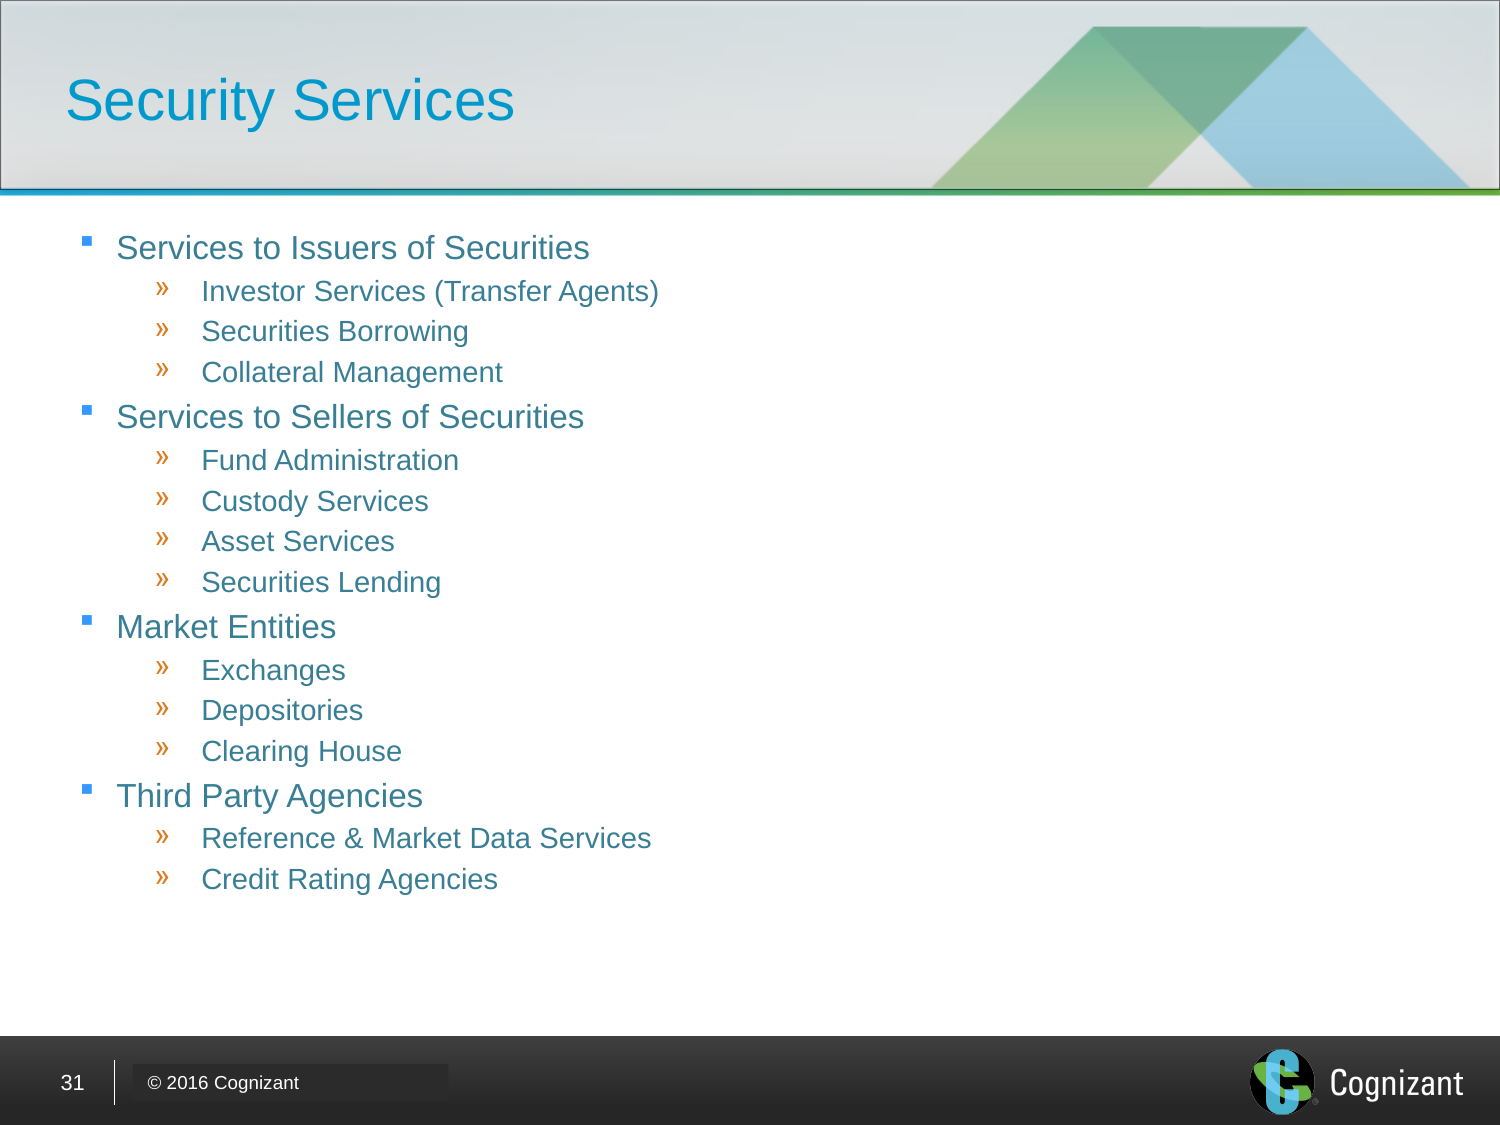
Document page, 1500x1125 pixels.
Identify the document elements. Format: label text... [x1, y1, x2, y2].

text_box Services to Issuers of Securities Investor Services (Transfer Agents) Securities Borrowing Collateral Management Services to Sellers of Securities Fund Administration Custody Services Asset Services Securities Lending Market Entities Exchanges Depositories Clearing House Third Party Agencies Reference & Market Data Services Credit Rating Agencies [64, 218, 1458, 1057]
slide_number 31 [27, 1045, 100, 1118]
picture [1250, 1049, 1463, 1115]
picture [0, 2, 1500, 200]
title Security Services [49, 54, 1425, 154]
